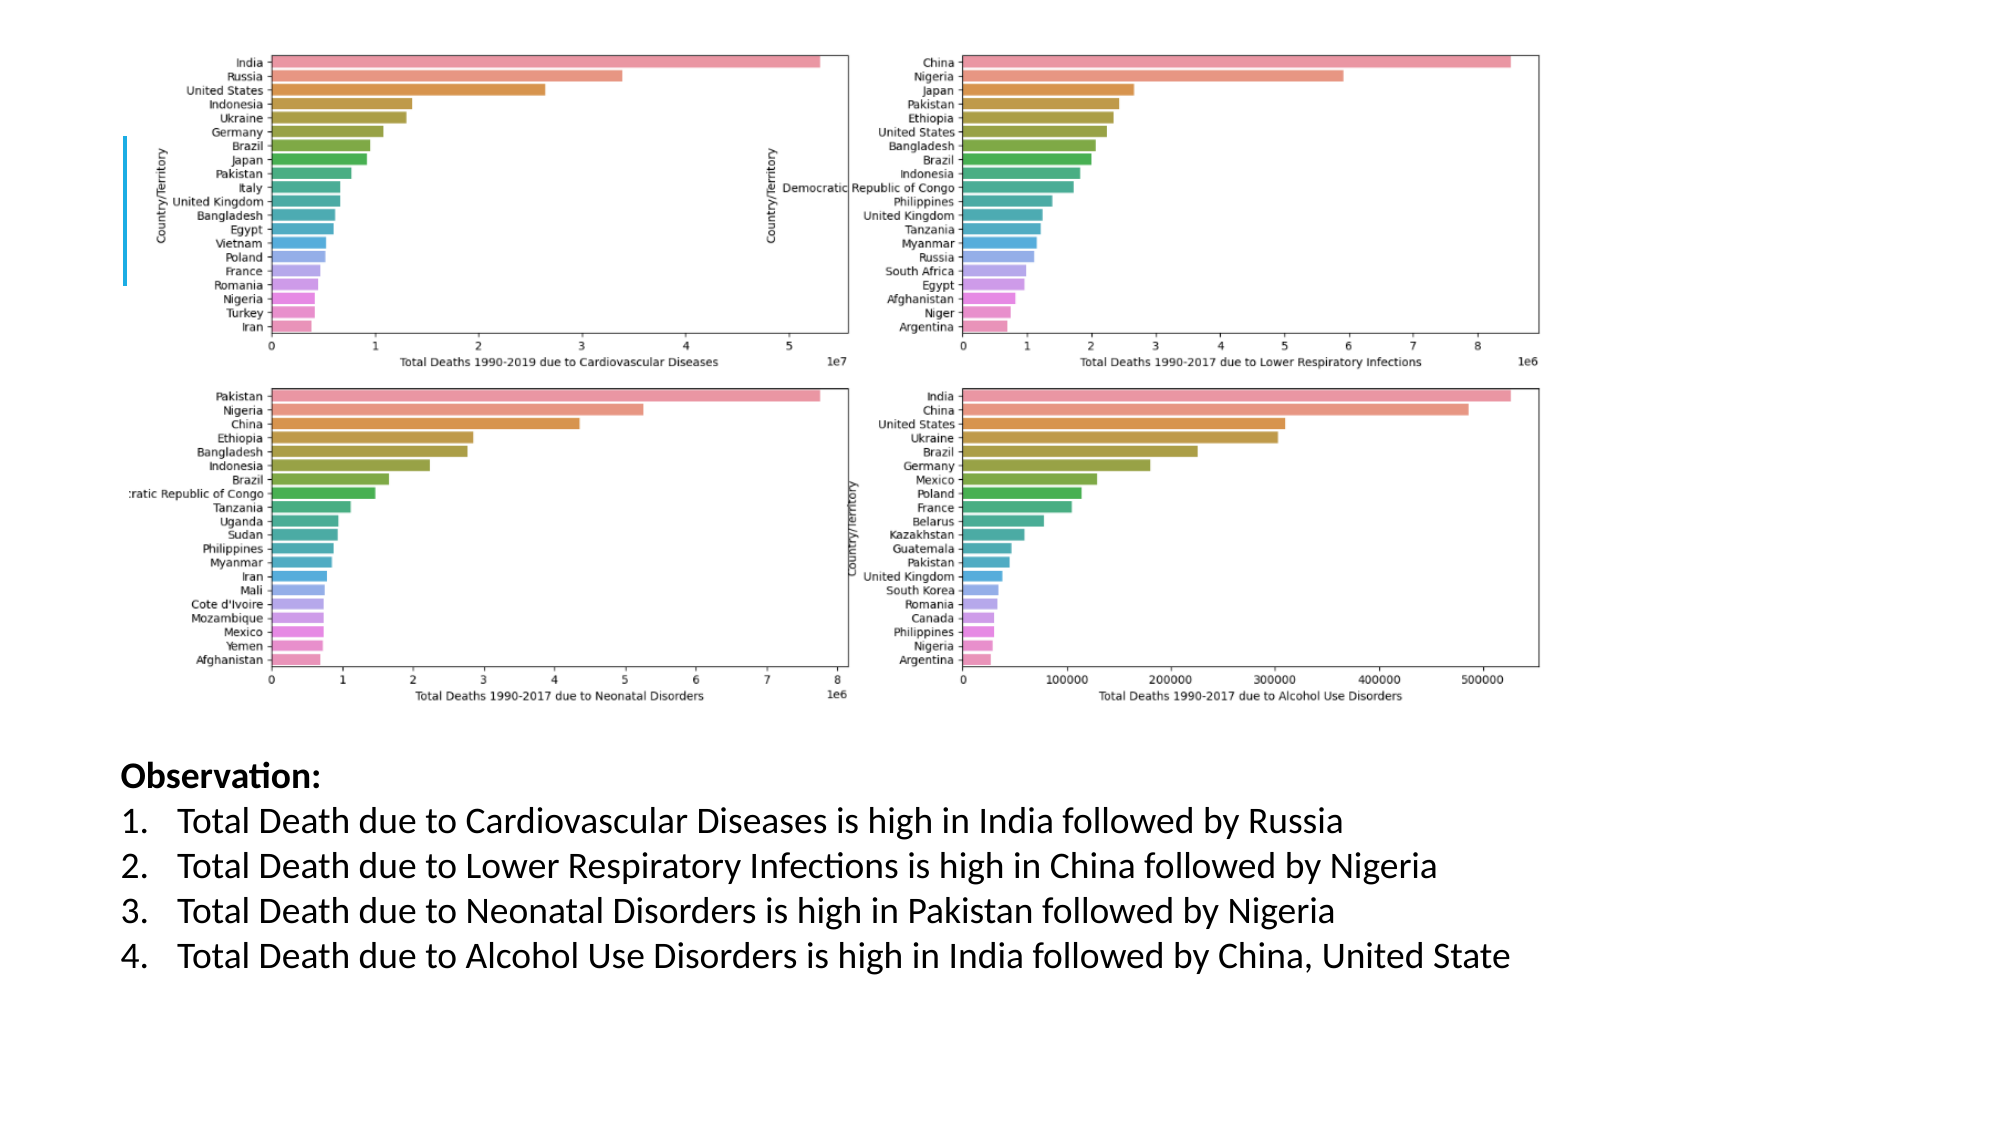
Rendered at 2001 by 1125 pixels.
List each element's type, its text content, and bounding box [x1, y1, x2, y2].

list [129, 45, 1565, 706]
text_box Observation: Total Death due to Cardiovascular Diseases is high in India followed by Russia Total Death due to Lower Respiratory Infections is high in China followed by Nigeria Total Death due to Neonatal Disorders is high in Pakistan followed by Nigeria Total Death due to Alcohol Use Disorders is high in India followed by China, United State [70, 726, 1573, 1002]
